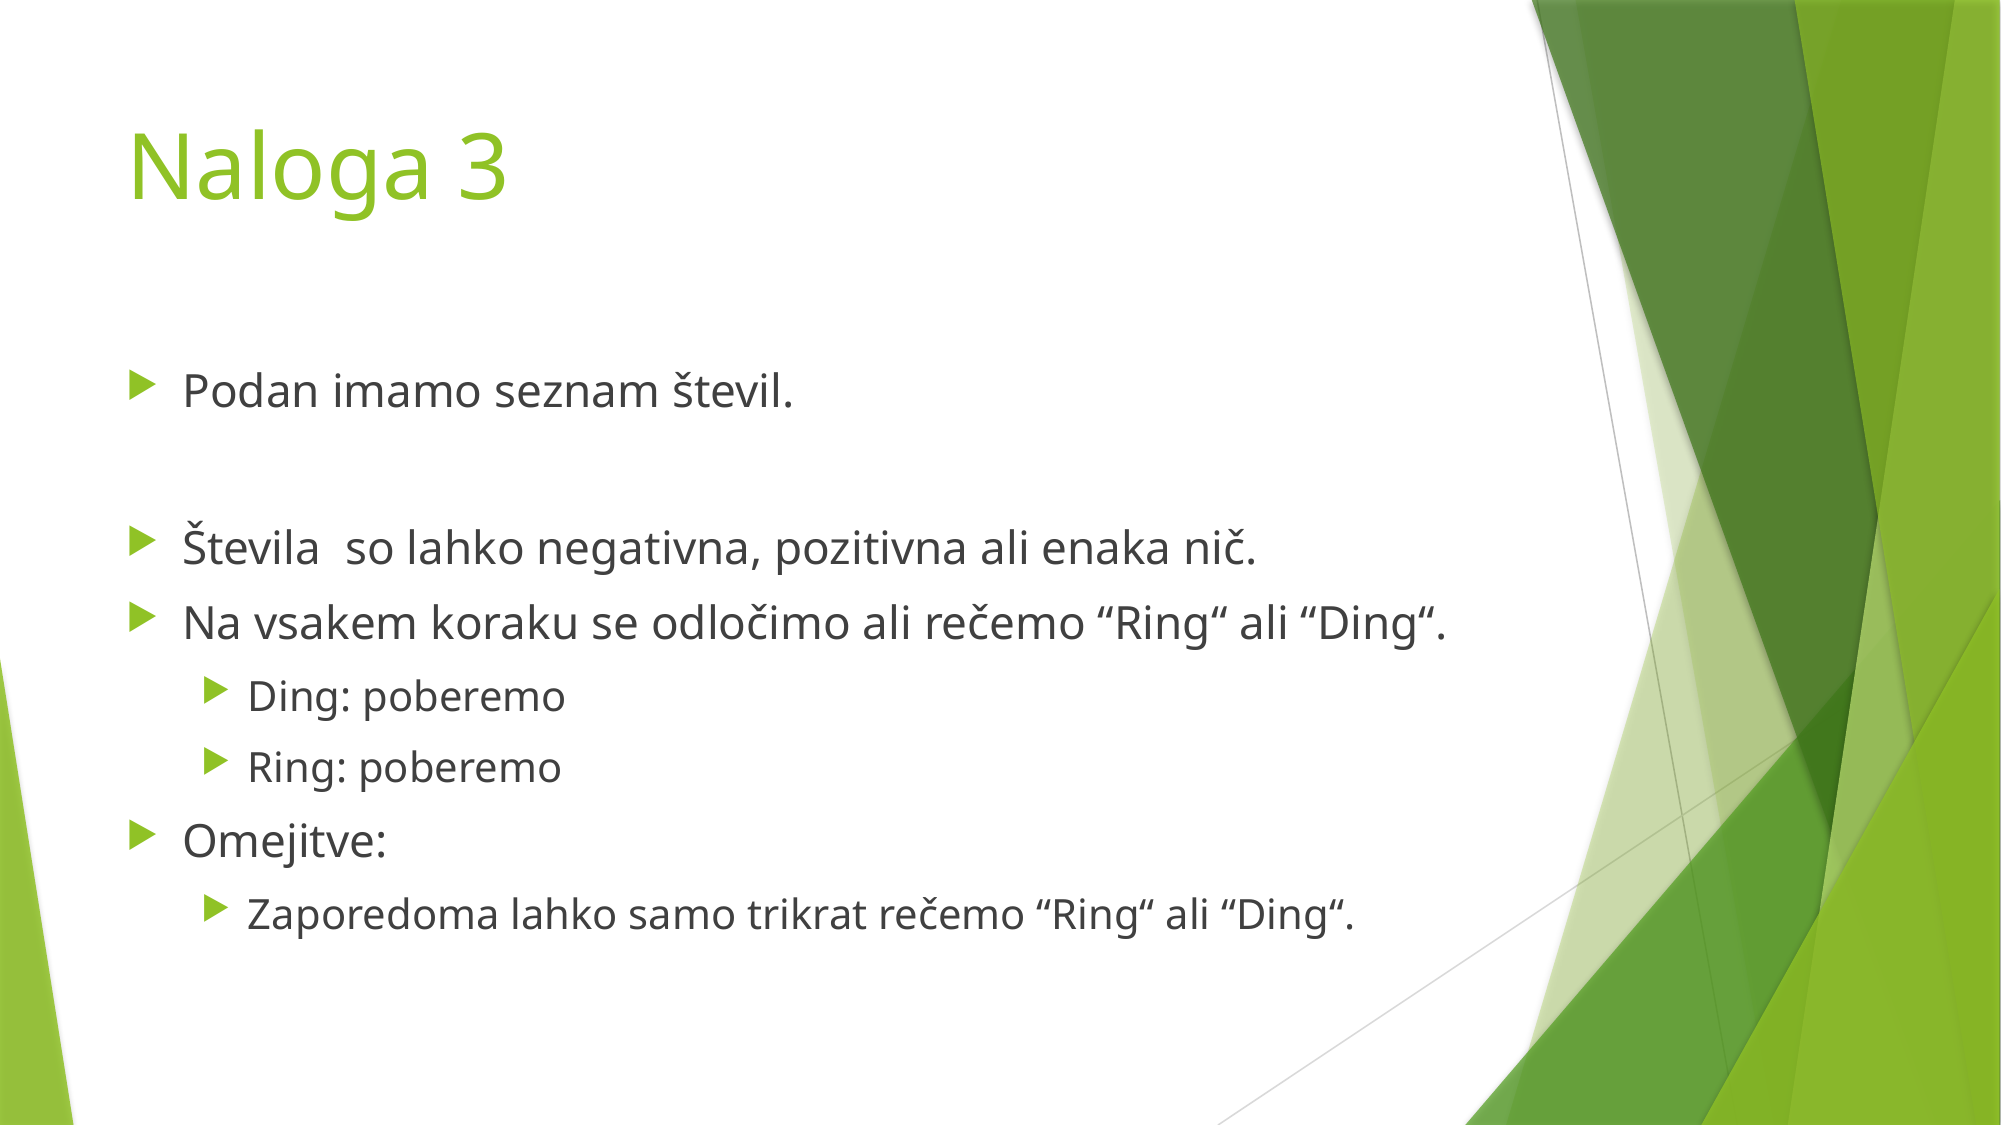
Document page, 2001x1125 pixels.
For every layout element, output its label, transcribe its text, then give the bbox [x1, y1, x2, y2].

title Naloga 3 [111, 99, 1522, 317]
